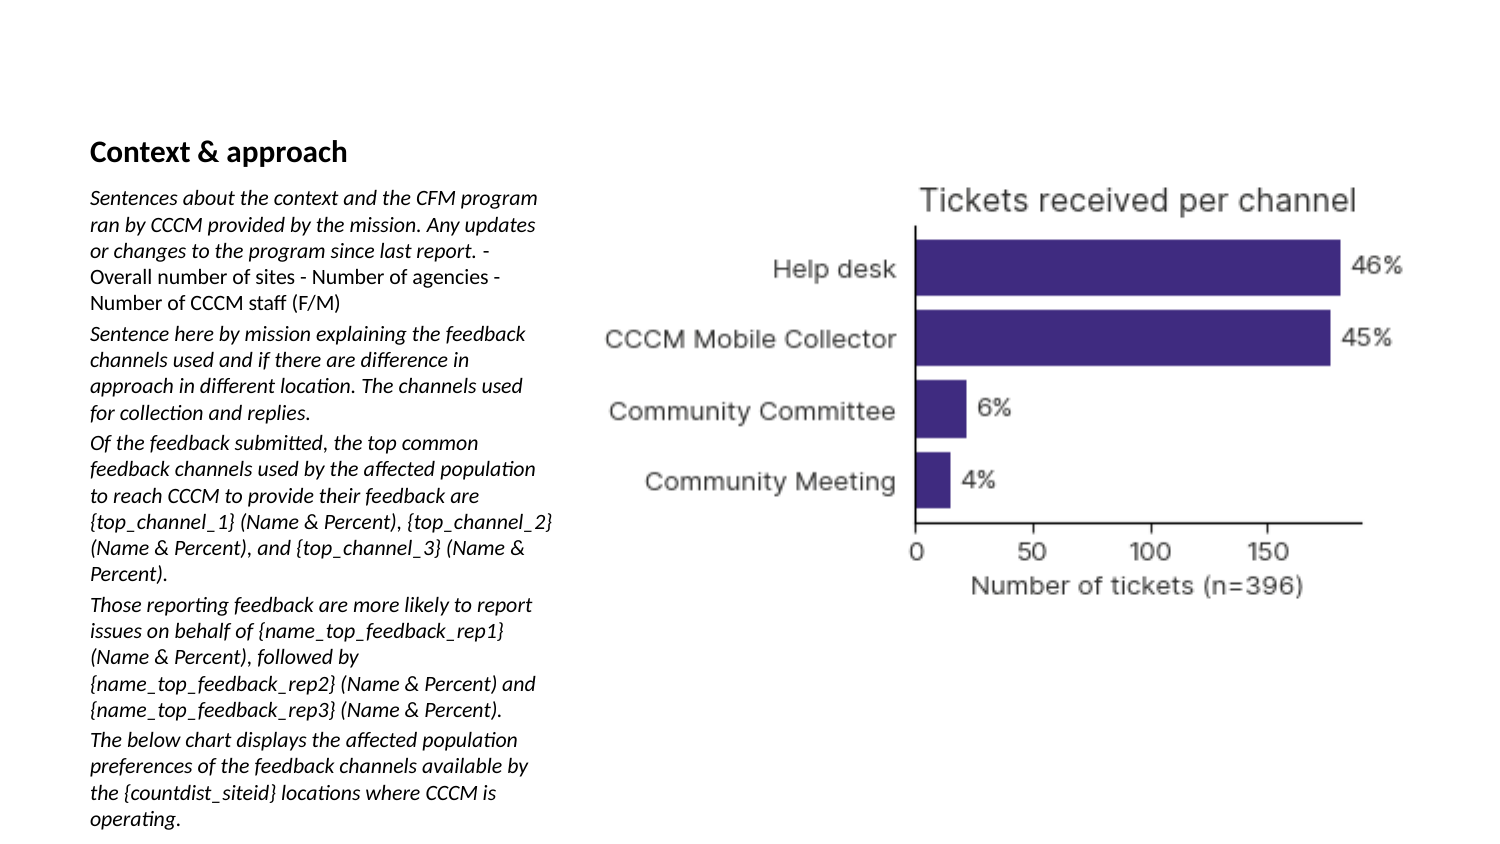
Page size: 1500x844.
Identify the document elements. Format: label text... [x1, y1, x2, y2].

title Context & approach [75, 33, 569, 176]
picture [585, 168, 1424, 619]
list Sentences about the context and the CFM program ran by CCCM provided by the mission. Any updates or changes to the program since last report. - Overall number of sites - Number of agencies - Number of CCCM staff (F/M) Sentence here by mission explaining the feedback channels used and if there are difference in approach in different location. The channels used for collection and replies. Of the feedback submitted, the top common feedback channels used by the affected population to reach CCCM to provide their feedback are {top_channel_1} (Name & Percent), {top_channel_2} (Name & Percent), and {top_channel_3} (Name & Percent). Those reporting feedback are more likely to report issues on behalf of {name_top_feedback_rep1} (Name & Percent), followed by {name_top_feedback_rep2} (Name & Percent) and {name_top_feedback_rep3} (Name & Percent). The below chart displays the affected population preferences of the feedback channels available by the {countdist_siteid} locations where CCCM is operating. [75, 176, 569, 754]
